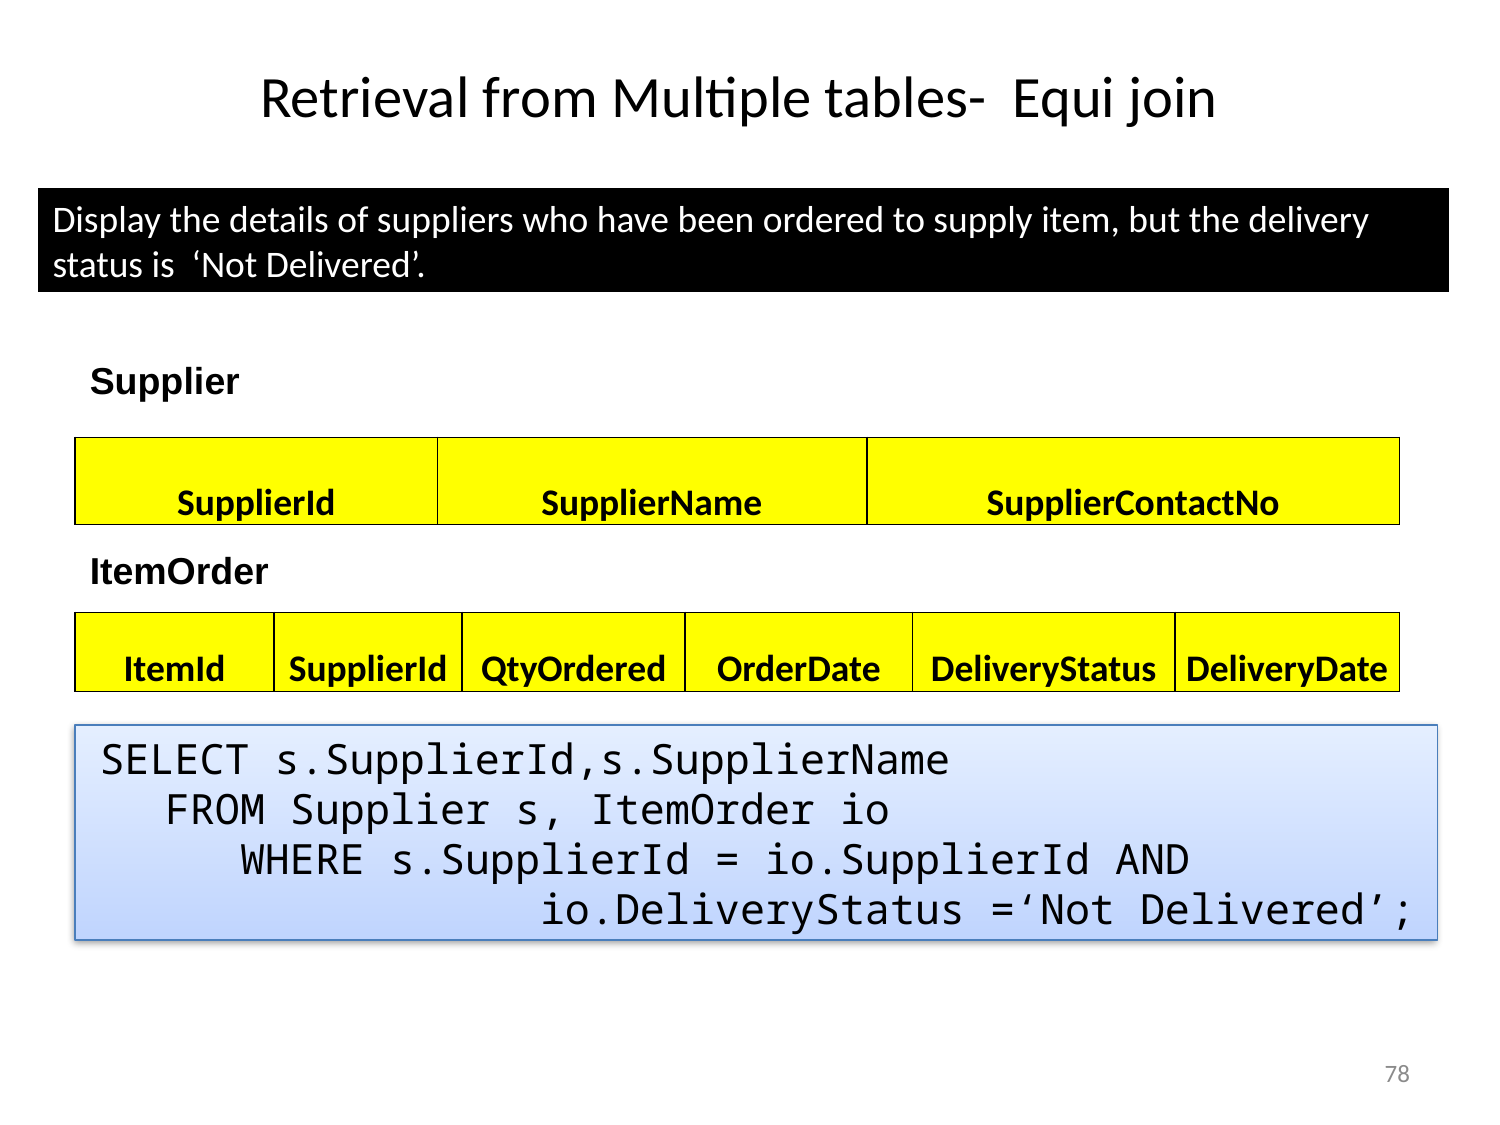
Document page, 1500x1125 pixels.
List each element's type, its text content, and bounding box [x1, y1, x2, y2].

table_header DeliveryStatus [913, 613, 1174, 691]
table_header DeliveryDate [1176, 613, 1399, 691]
table_header QtyOrdered [463, 613, 684, 691]
table_header SupplierId [275, 613, 461, 691]
text_box Supplier [75, 349, 338, 410]
table_header SupplierId [76, 438, 437, 524]
text_box Display the details of suppliers who have been ordered to supply item, but the delivery status is ‘Not Delivered’. [37, 187, 1450, 293]
table_header SupplierName [438, 438, 866, 524]
title Retrieval from Multiple tables- Equi join [37, 50, 1444, 138]
text_box SELECT s.SupplierId,s.SupplierName FROM Supplier s, ItemOrder io WHERE s.SupplierId = io.SupplierId AND io.DeliveryStatus =‘Not Delivered’; [74, 724, 1438, 941]
table_header SupplierContactNo [868, 438, 1399, 524]
slide_number 78 [1074, 1042, 1425, 1103]
table_header ItemId [76, 613, 273, 691]
table_header OrderDate [686, 613, 912, 691]
text_box ItemOrder [75, 539, 350, 599]
